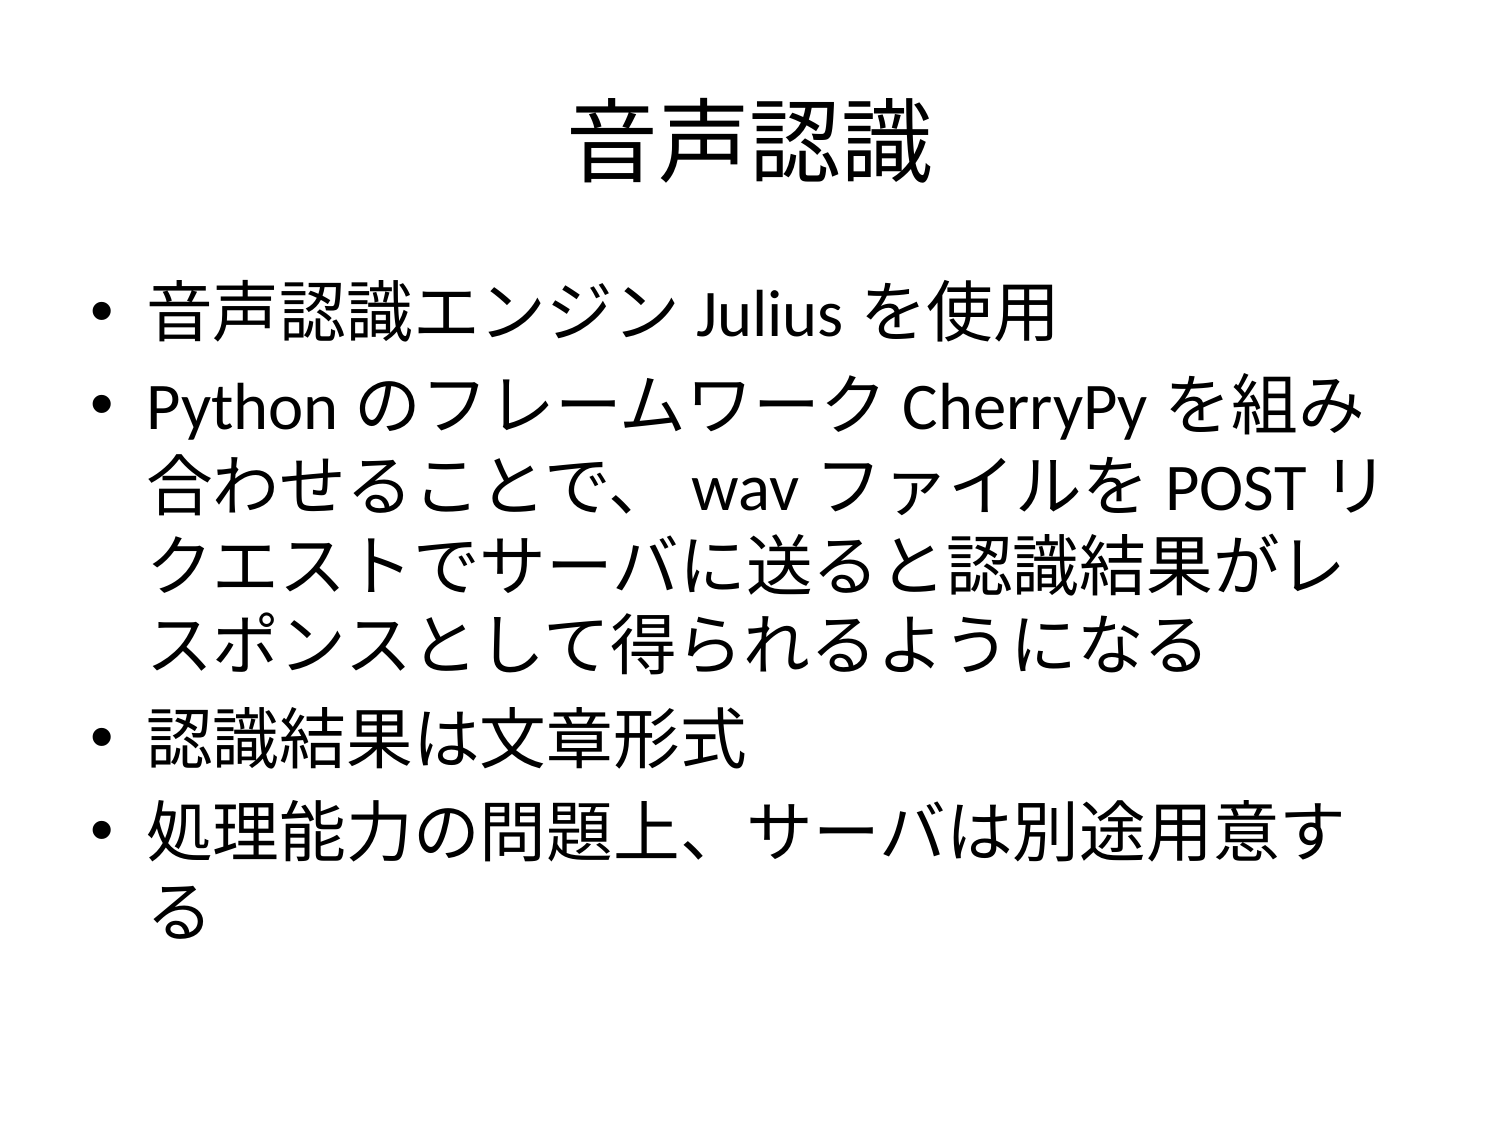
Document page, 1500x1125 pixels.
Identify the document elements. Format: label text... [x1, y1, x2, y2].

list 音声認識エンジンJuliusを使用 PythonのフレームワークCherryPyを組み合わせることで、wavファイルをPOSTリクエストでサーバに送ると認識結果がレスポンスとして得られるようになる 認識結果は文章形式 処理能力の問題上、サーバは別途用意する [75, 262, 1425, 1005]
title 音声認識 [75, 45, 1425, 233]
